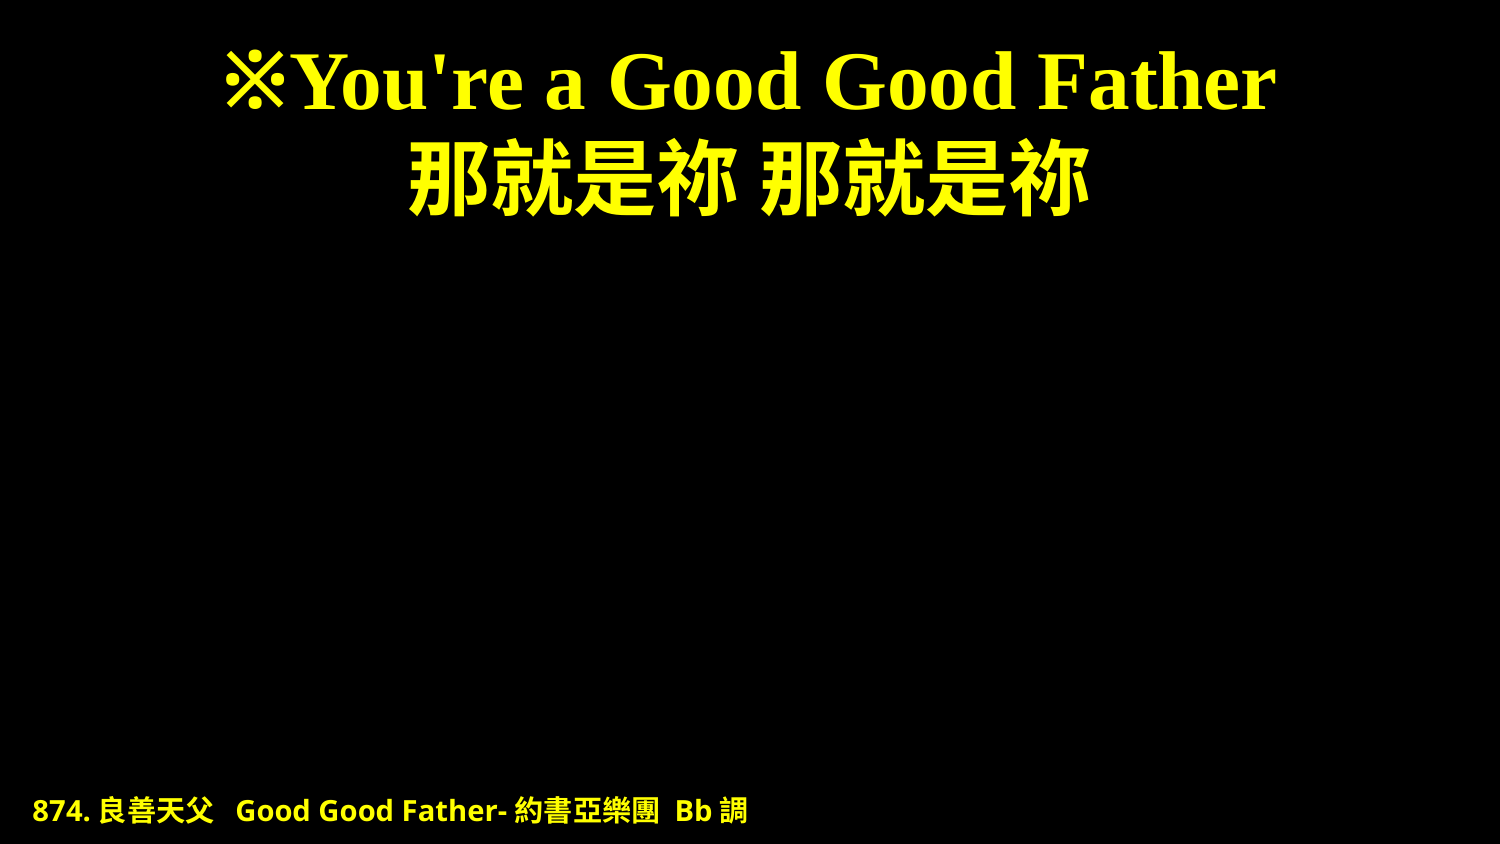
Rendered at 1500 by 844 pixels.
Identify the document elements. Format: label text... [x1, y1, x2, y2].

text_box 874.良善天父 Good Good Father-約書亞樂團 Bb調 [17, 784, 774, 835]
title ※You're a Good Good Father 那就是祢 那就是祢 [0, 55, 1500, 197]
